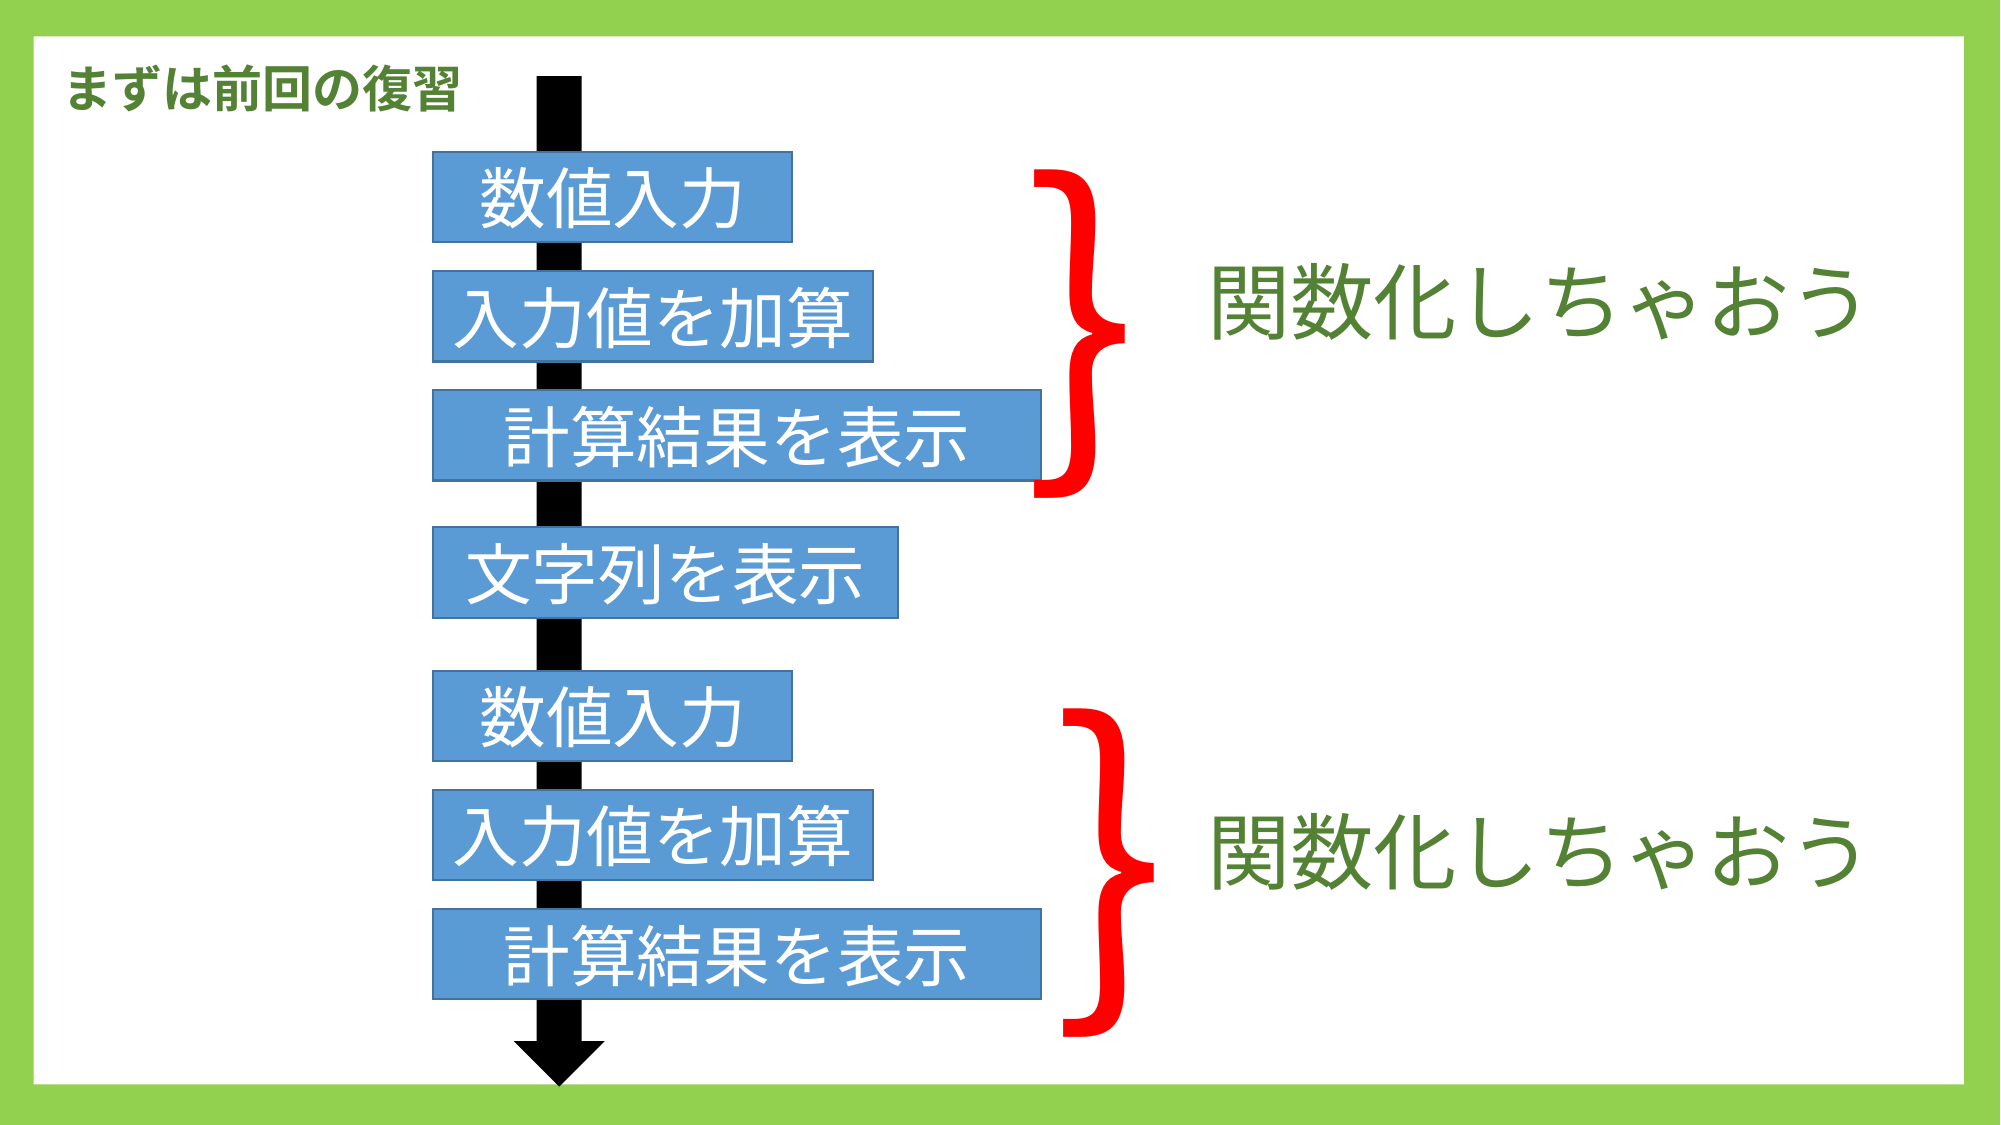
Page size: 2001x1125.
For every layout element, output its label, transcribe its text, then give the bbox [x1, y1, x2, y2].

text_box ｝ [1036, 651, 1412, 1081]
text_box 文字列を表示 [432, 526, 899, 619]
text_box [513, 1000, 605, 1087]
text_box 関数化しちゃおう [1192, 242, 1889, 358]
text_box [536, 363, 582, 389]
text_box ｝ [1007, 112, 1383, 542]
text_box 入力値を加算 [432, 270, 874, 363]
text_box [536, 243, 582, 270]
text_box 計算結果を表示 [432, 908, 1036, 1000]
text_box 計算結果を表示 [432, 389, 1007, 482]
text_box 数値入力 [432, 151, 793, 243]
text_box [536, 881, 582, 908]
text_box [536, 619, 582, 670]
text_box 入力値を加算 [432, 789, 874, 881]
text_box [536, 482, 582, 526]
text_box 数値入力 [432, 670, 793, 762]
text_box まずは前回の復習 [47, 50, 477, 126]
text_box [536, 762, 582, 789]
text_box [536, 76, 582, 151]
text_box 関数化しちゃおう [1192, 792, 1889, 908]
